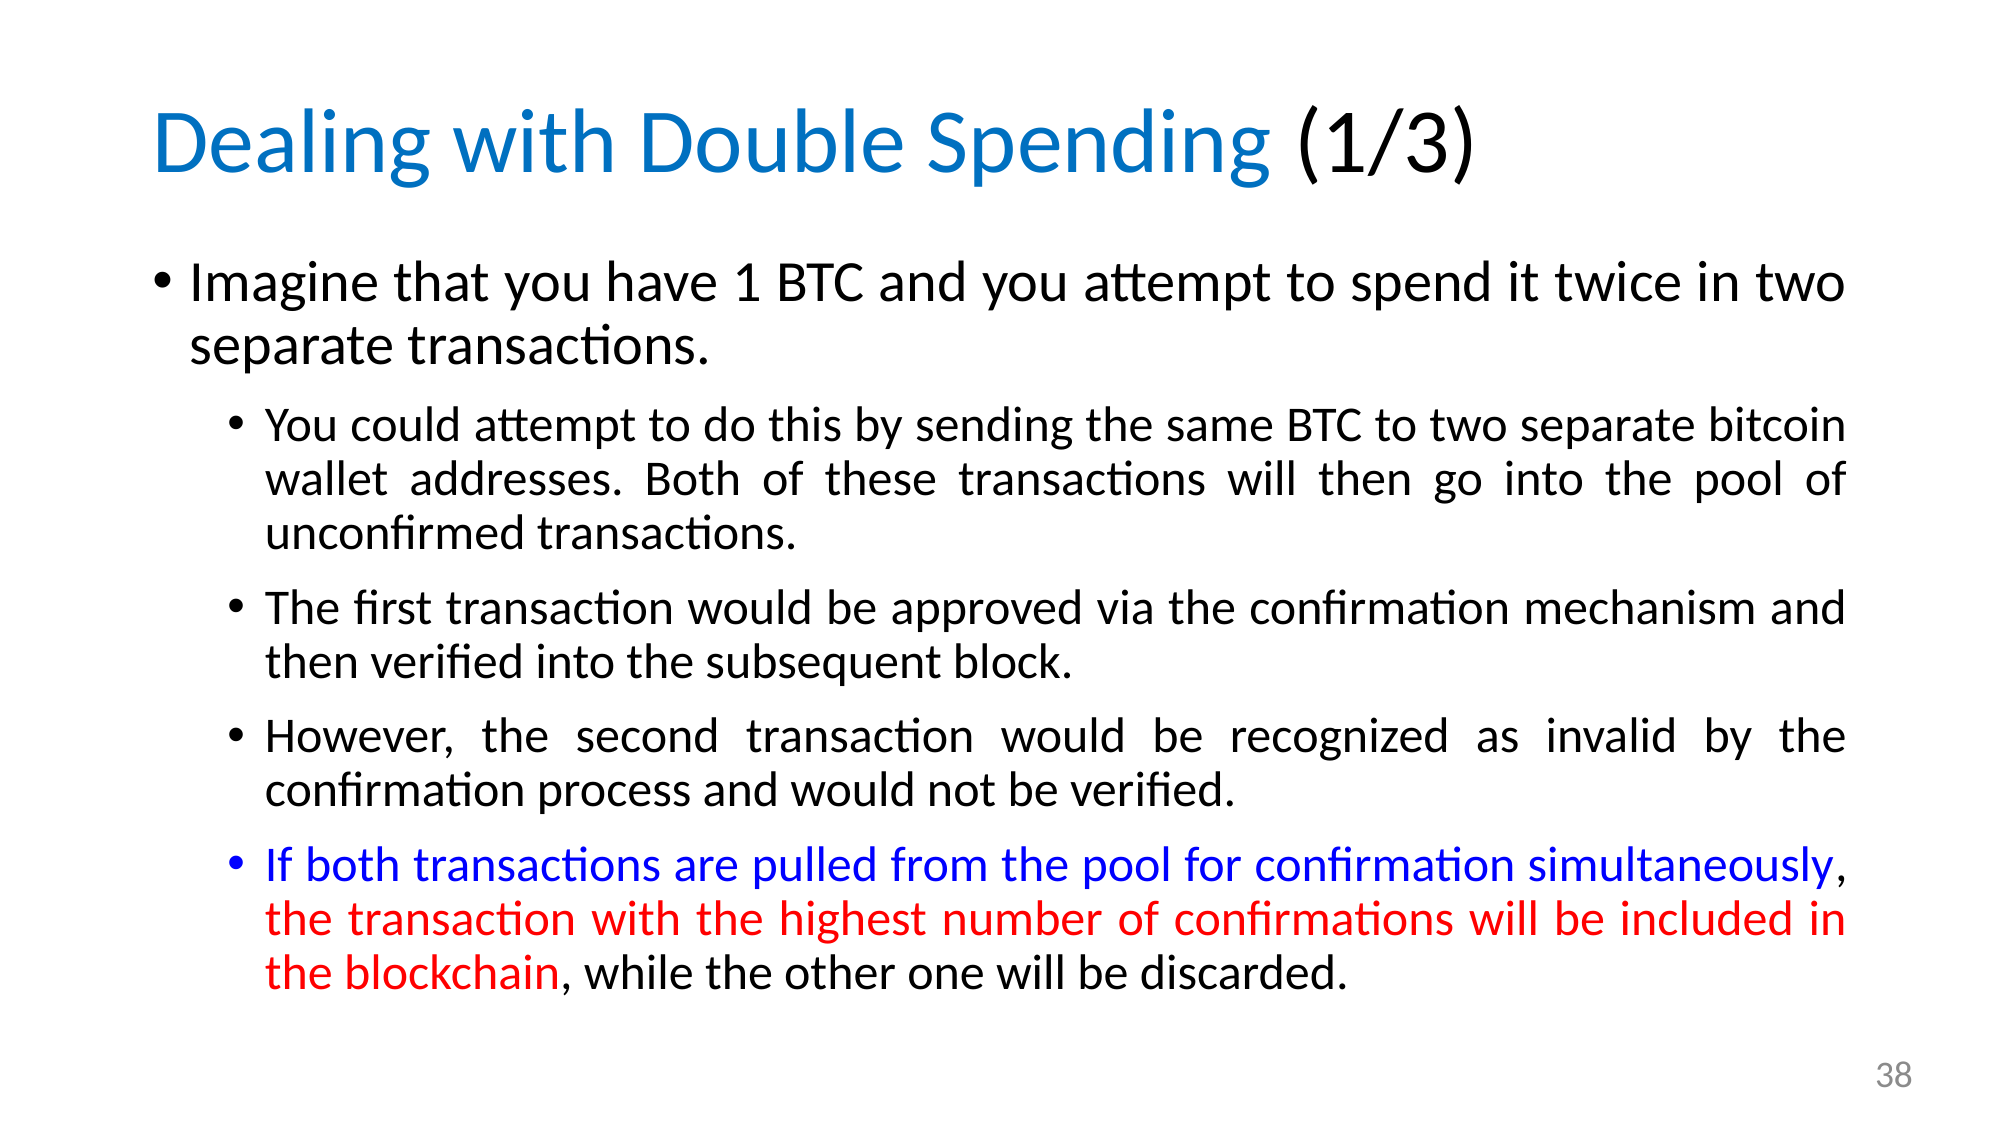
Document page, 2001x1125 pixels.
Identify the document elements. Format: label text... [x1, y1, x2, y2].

title Dealing with Double Spending (1/3) [137, 59, 1863, 227]
list Imagine that you have 1 BTC and you attempt to spend it twice in two separate transactions. You could attempt to do this by sending the same BTC to two separate bitcoin wallet addresses. Both of these transactions will then go into the pool of unconfirmed transactions. The first transaction would be approved via the confirmation mechanism and then verified into the subsequent block. However, the second transaction would be recognized as invalid by the confirmation process and would not be verified. If both transactions are pulled from the pool for confirmation simultaneously, the transaction with the highest number of confirmations will be included in the blockchain, while the other one will be discarded. [137, 244, 1863, 1014]
slide_number 38 [1477, 1042, 1928, 1103]
